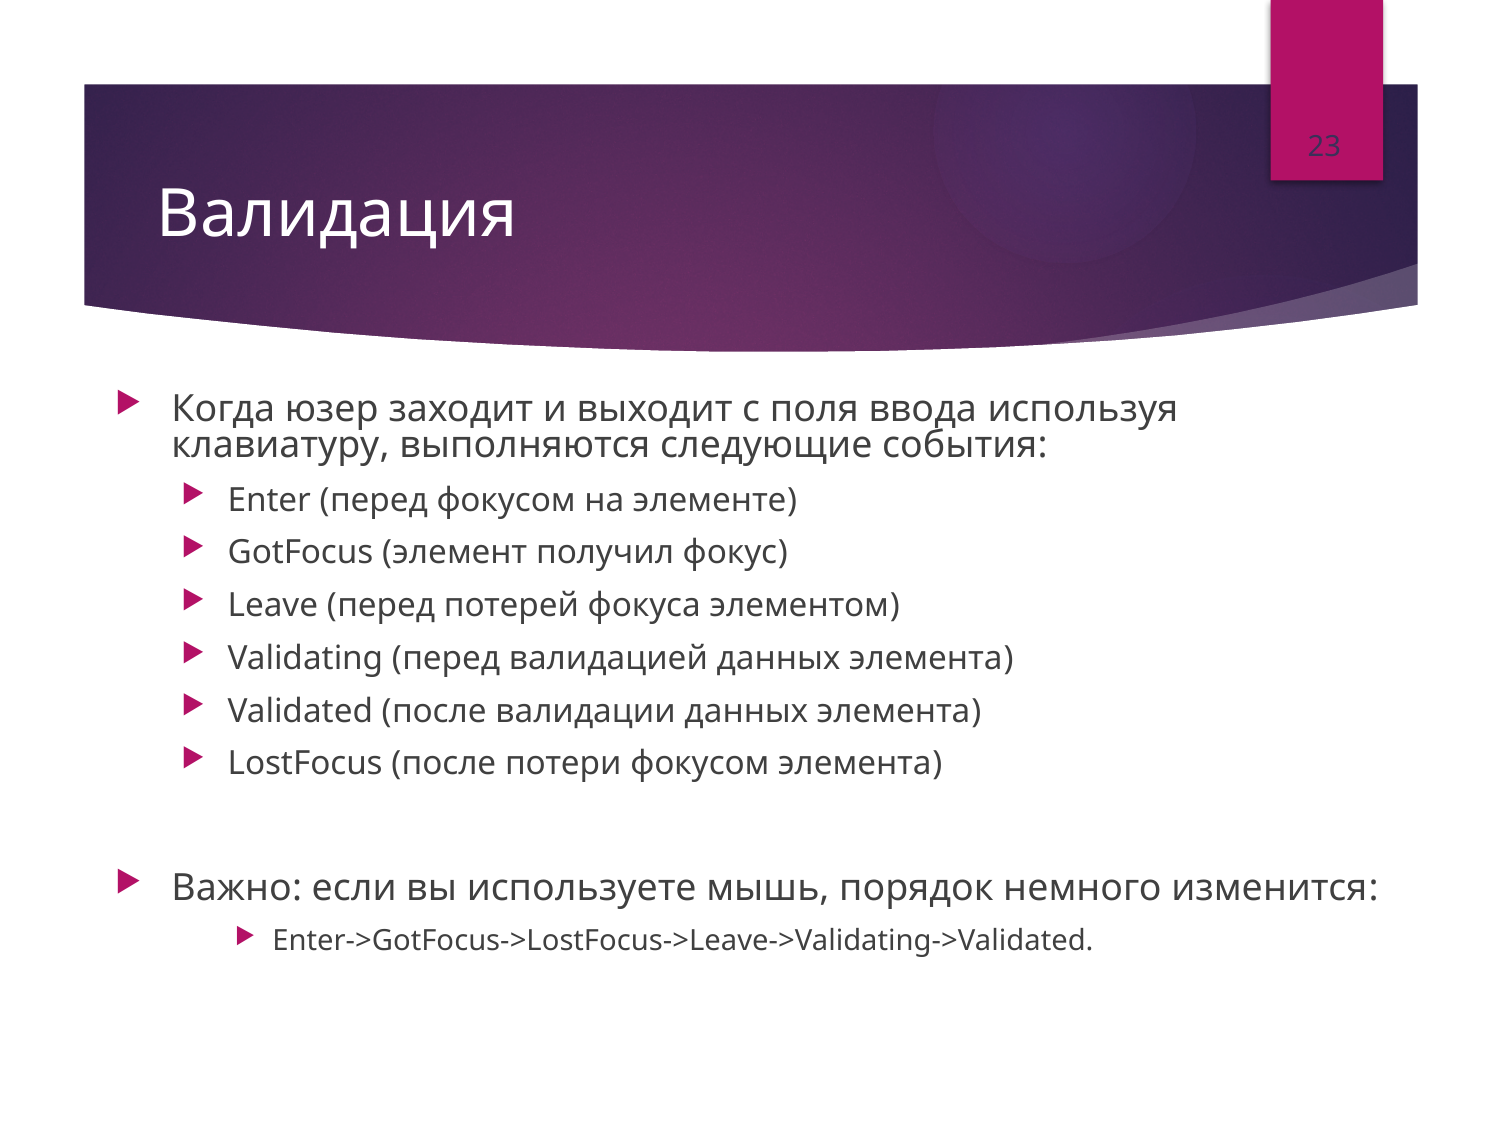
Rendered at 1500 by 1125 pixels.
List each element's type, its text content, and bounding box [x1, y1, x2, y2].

title Валидация [141, 152, 1183, 269]
slide_number 23 [1259, 48, 1390, 175]
list Когда юзер заходит и выходит с поля ввода используя клавиатуру, выполняются следующие события: Enter (перед фокусом на элементе) GotFocus (элемент получил фокус) Leave (перед потерей фокуса элементом) Validating (перед валидацией данных элемента) Validated (после валидации данных элемента) LostFocus (после потери фокусом элемента) Важно: если вы используете мышь, порядок немного изменится: Enter->GotFocus->LostFocus->Leave->Validating->Validated. [100, 385, 1412, 1059]
